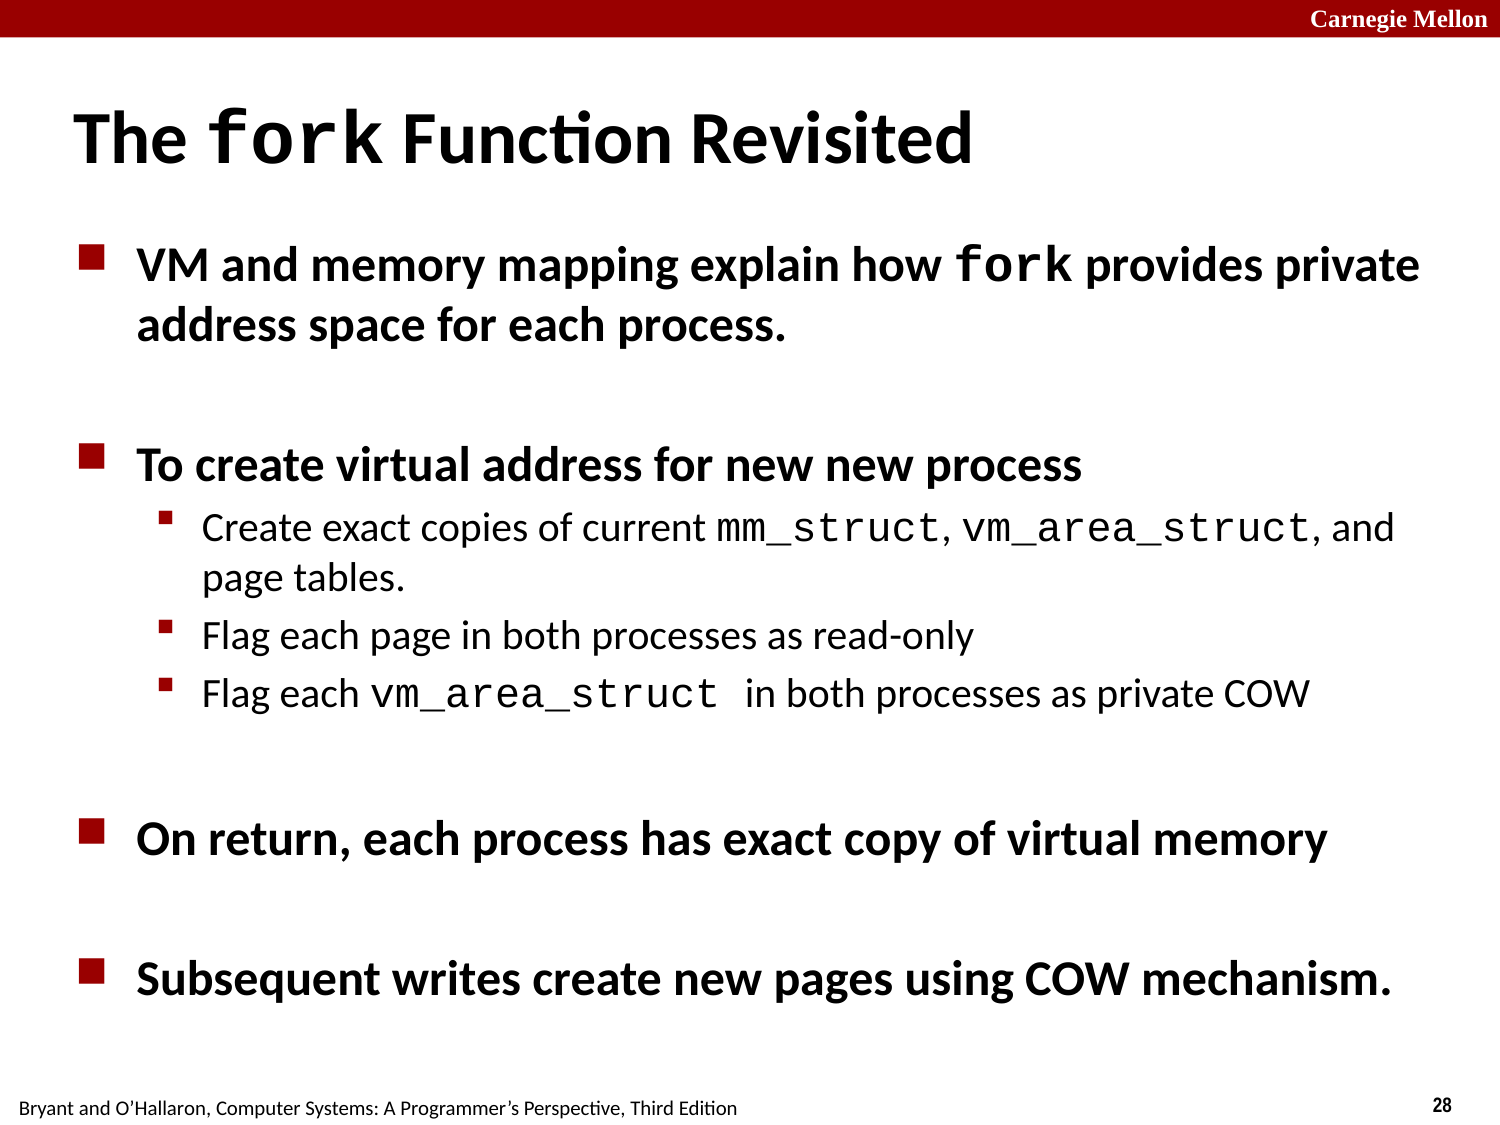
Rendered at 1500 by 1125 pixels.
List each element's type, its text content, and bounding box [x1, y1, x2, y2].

list VM and memory mapping explain how fork provides private address space for each process. To create virtual address for new new process Create exact copies of current mm_struct, vm_area_struct, and page tables. Flag each page in both processes as read-only Flag each vm_area_struct in both processes as private COW On return, each process has exact copy of virtual memory Subsequent writes create new pages using COW mechanism. [64, 223, 1463, 1040]
title The fork Function Revisited [58, 71, 1305, 197]
